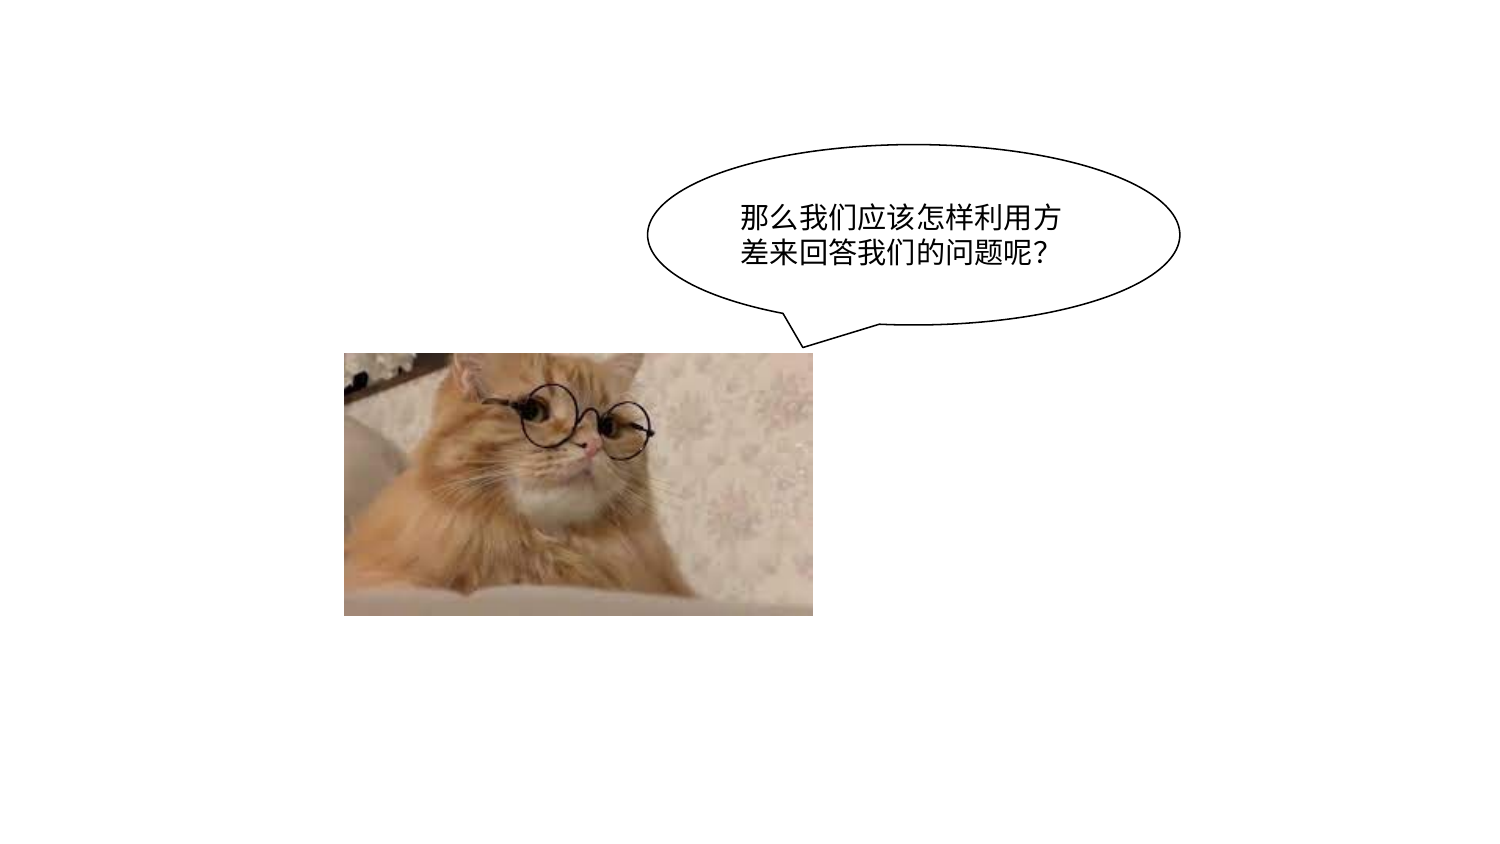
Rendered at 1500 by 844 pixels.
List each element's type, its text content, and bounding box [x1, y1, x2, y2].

picture [344, 353, 813, 617]
text_box 那么我们应该怎样利用方差来回答我们的问题呢？ [647, 144, 1180, 348]
